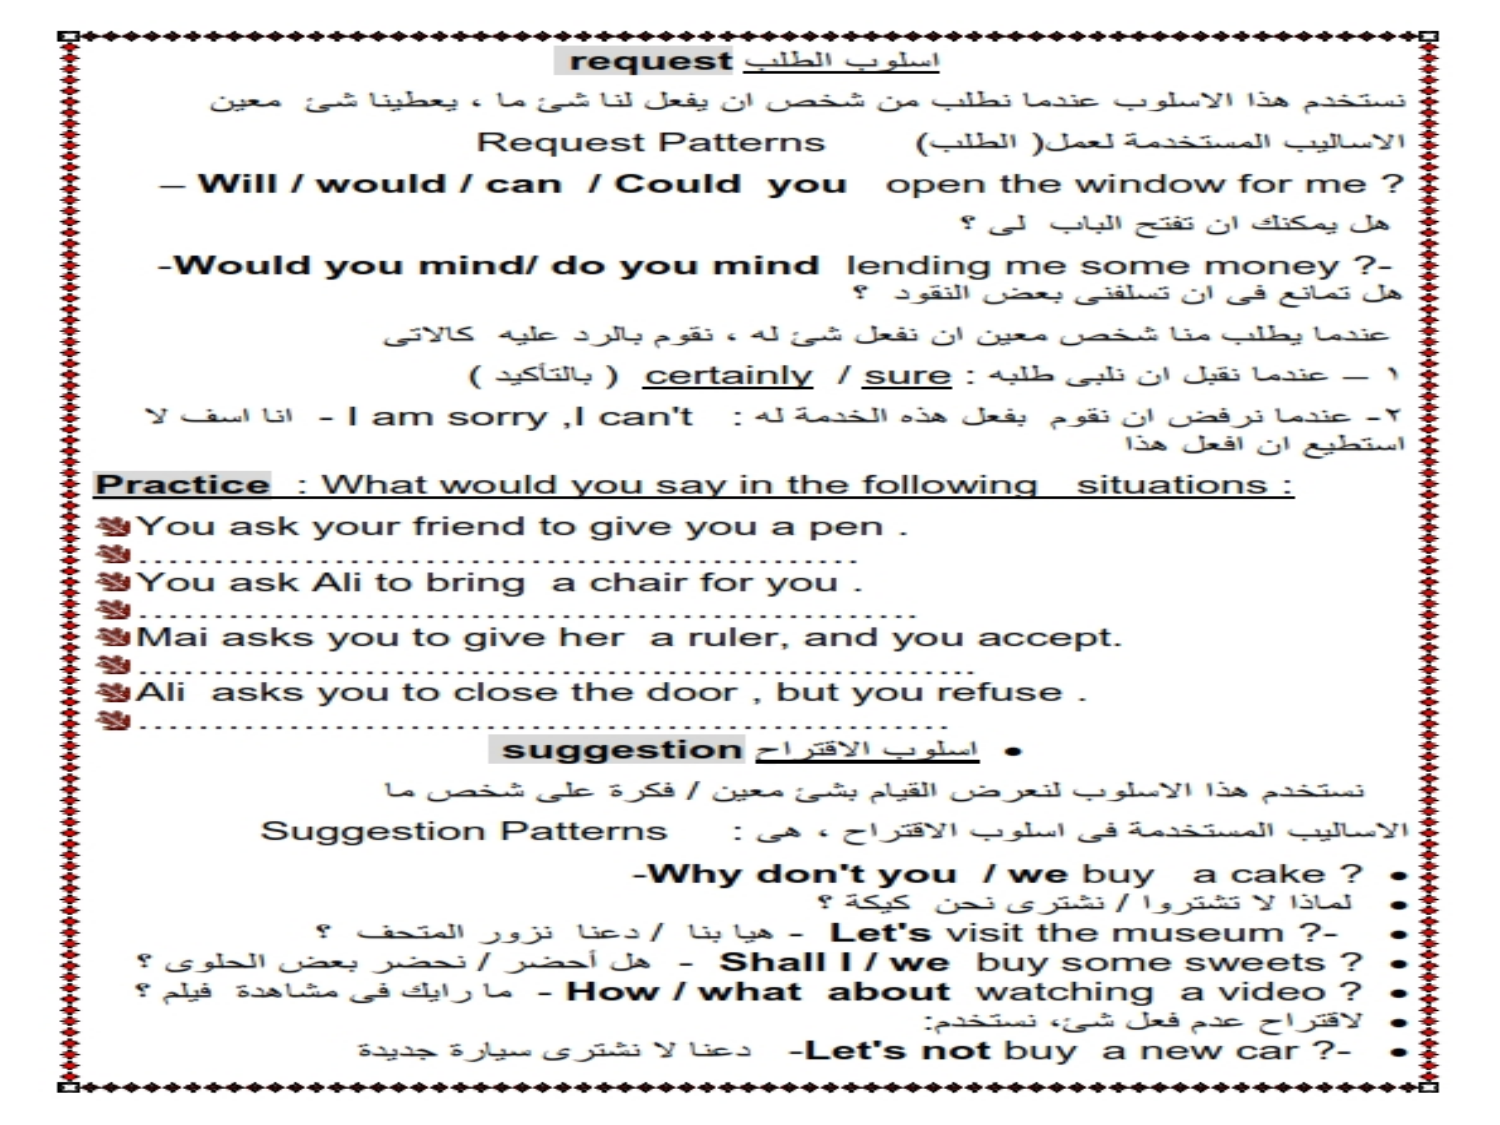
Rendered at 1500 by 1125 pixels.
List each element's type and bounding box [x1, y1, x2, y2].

list [0, 0, 1500, 1125]
